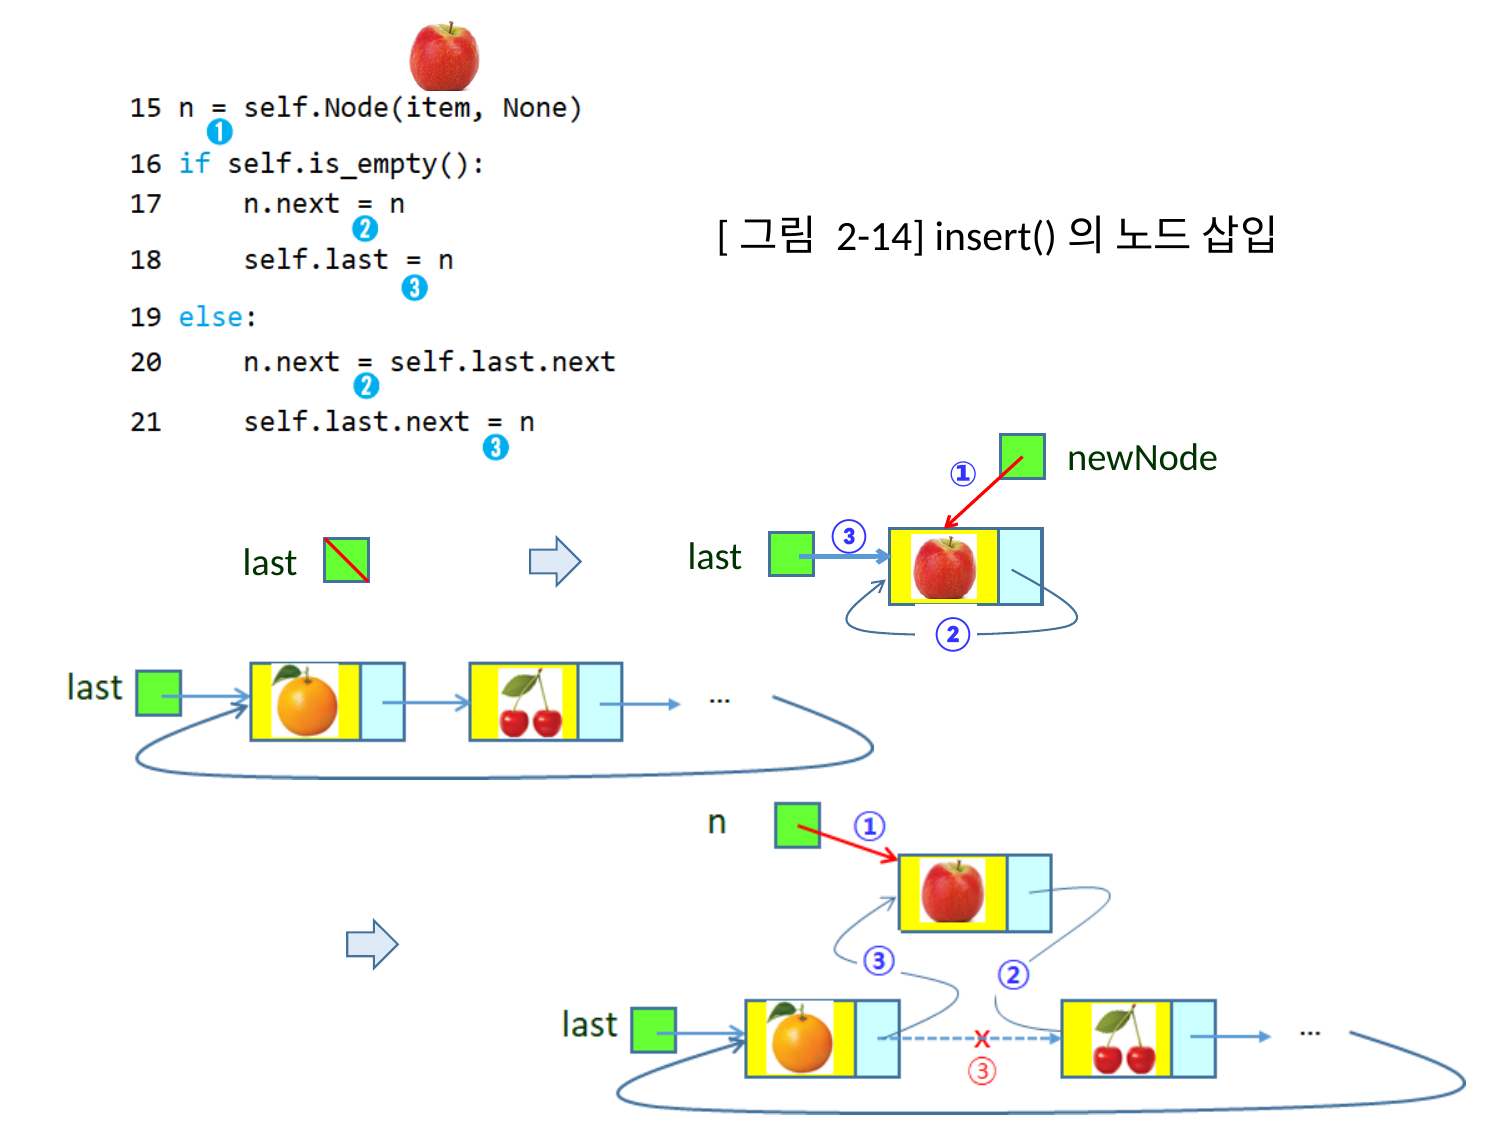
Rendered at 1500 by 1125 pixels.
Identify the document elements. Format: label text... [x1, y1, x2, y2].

picture [535, 785, 1466, 1115]
picture [81, 6, 644, 486]
text_box [770, 531, 814, 577]
text_box last [215, 529, 325, 591]
text_box ② [915, 603, 977, 661]
picture [911, 534, 977, 600]
text_box ③ [811, 505, 874, 556]
text_box [1000, 434, 1045, 479]
text_box [529, 535, 583, 588]
text_box [997, 528, 1043, 585]
text_box newNode [1036, 424, 1250, 486]
text_box [845, 568, 1079, 636]
text_box last [660, 523, 770, 585]
text_box [그림 2-14] insert()의 노드 삽입 [701, 201, 1453, 267]
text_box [943, 456, 1023, 529]
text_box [324, 538, 369, 582]
text_box [888, 528, 997, 579]
picture [40, 650, 874, 780]
text_box ③ [811, 557, 874, 562]
text_box [346, 917, 400, 971]
text_box ① [933, 444, 996, 502]
